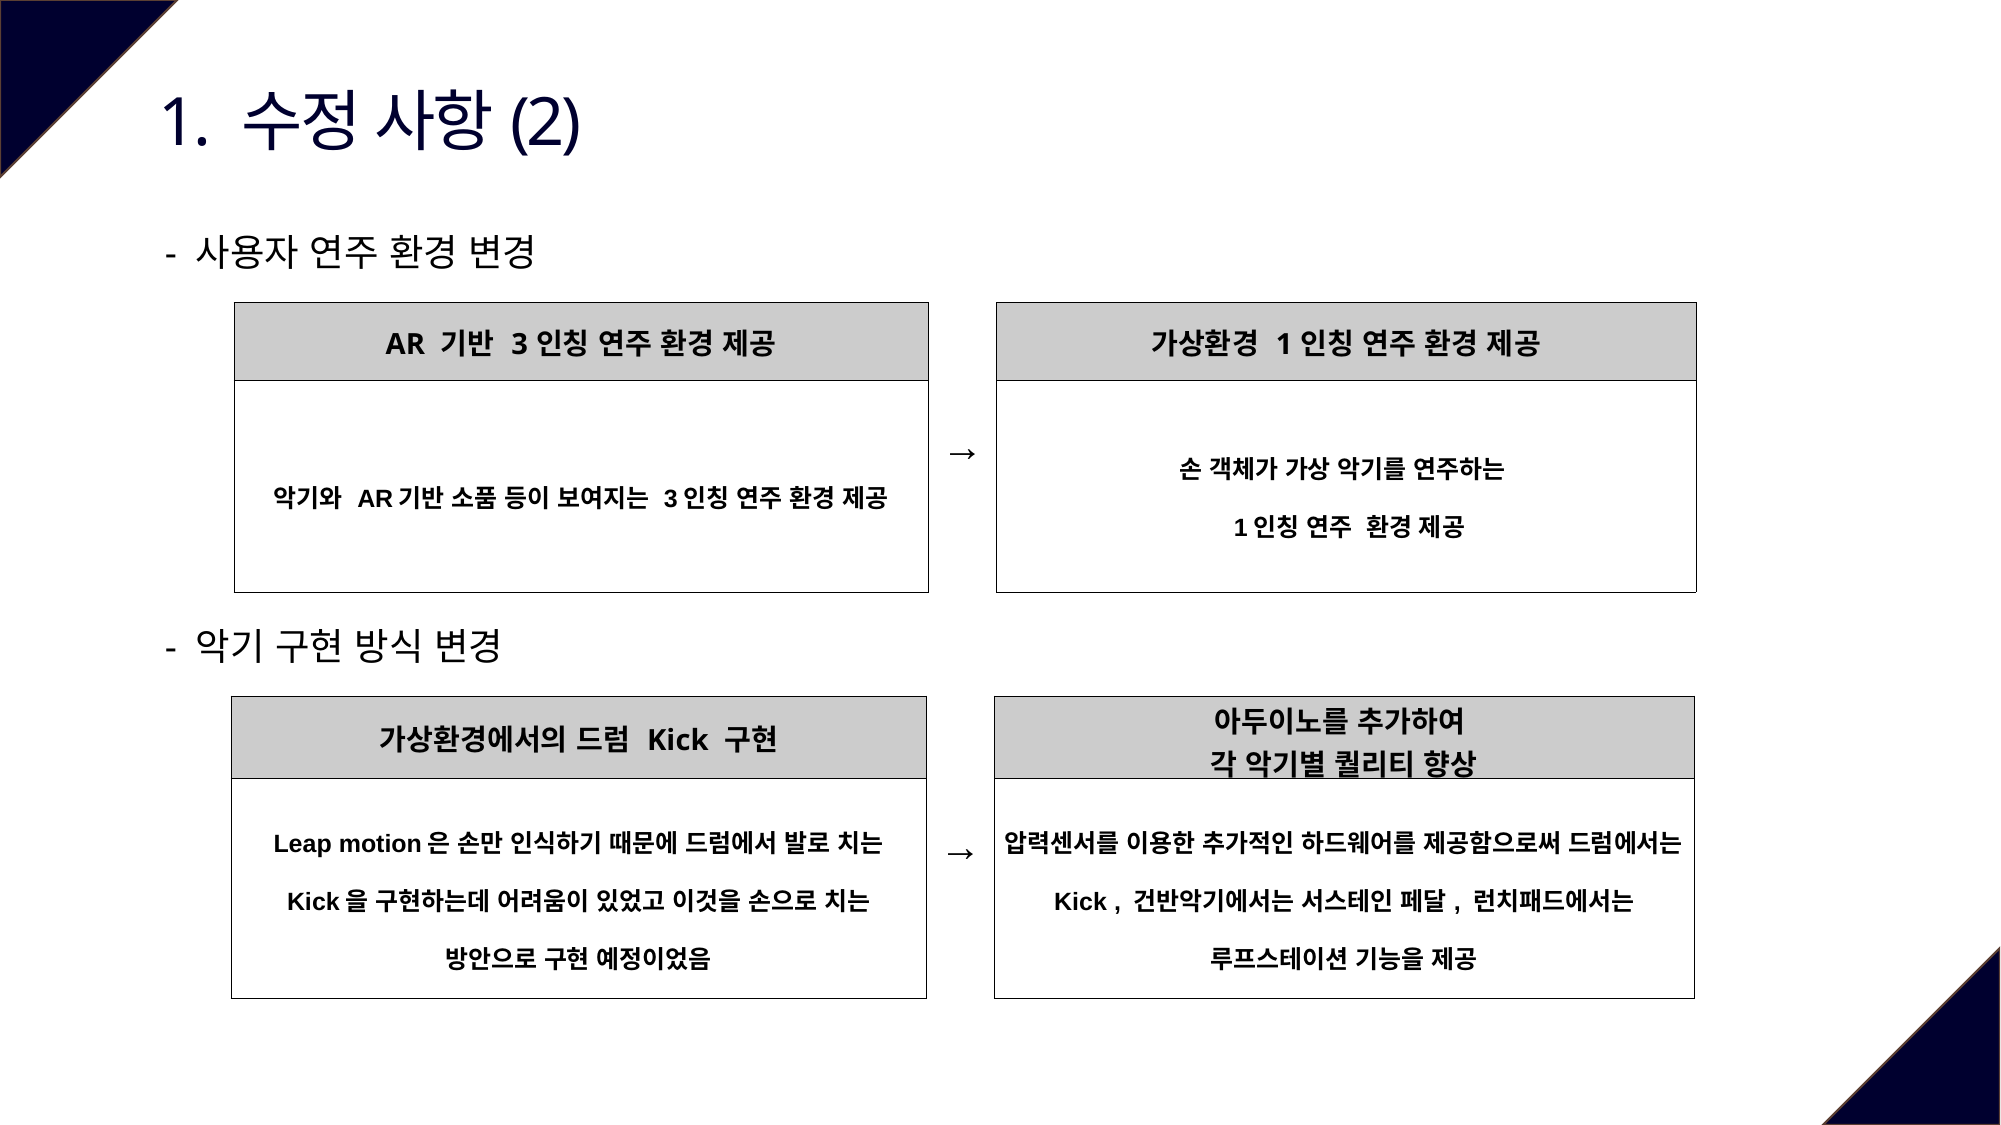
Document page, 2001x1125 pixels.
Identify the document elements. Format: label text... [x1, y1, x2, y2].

table_cell 손 객체가 가상 악기를 연주하는 1인칭 연주 환경 제공 [997, 381, 1696, 592]
table_header → [927, 696, 994, 999]
table_header AR 기반 3인칭 연주 환경 제공 [235, 303, 928, 380]
table_header 가상환경 1인칭 연주 환경 제공 [997, 303, 1696, 380]
table_header 아두이노를 추가하여 각 악기별 퀄리티 향상 [995, 697, 1694, 778]
table_cell 악기와 AR기반 소품 등이 보여지는 3인칭 연주 환경 제공 [235, 381, 928, 592]
text_box - 사용자 연주 환경 변경 [140, 221, 1670, 282]
table_cell Leap motion은 손만 인식하기 때문에 드럼에서 발로 치는 Kick을 구현하는데 어려움이 있었고 이것을 손으로 치는 방안으로 구현 예정이었음 [232, 779, 926, 998]
text_box - 악기 구현 방식 변경 [140, 615, 1670, 676]
table_header → [929, 303, 996, 592]
table_cell 압력센서를 이용한 추가적인 하드웨어를 제공함으로써 드럼에서는 Kick , 건반악기에서는 서스테인 페달, 런치패드에서는 루프스테이션 기능을 제공 [995, 779, 1694, 998]
text_box 1. 수정 사항(2) [143, 71, 597, 167]
table_header 가상환경에서의 드럼 Kick 구현 [232, 697, 926, 778]
